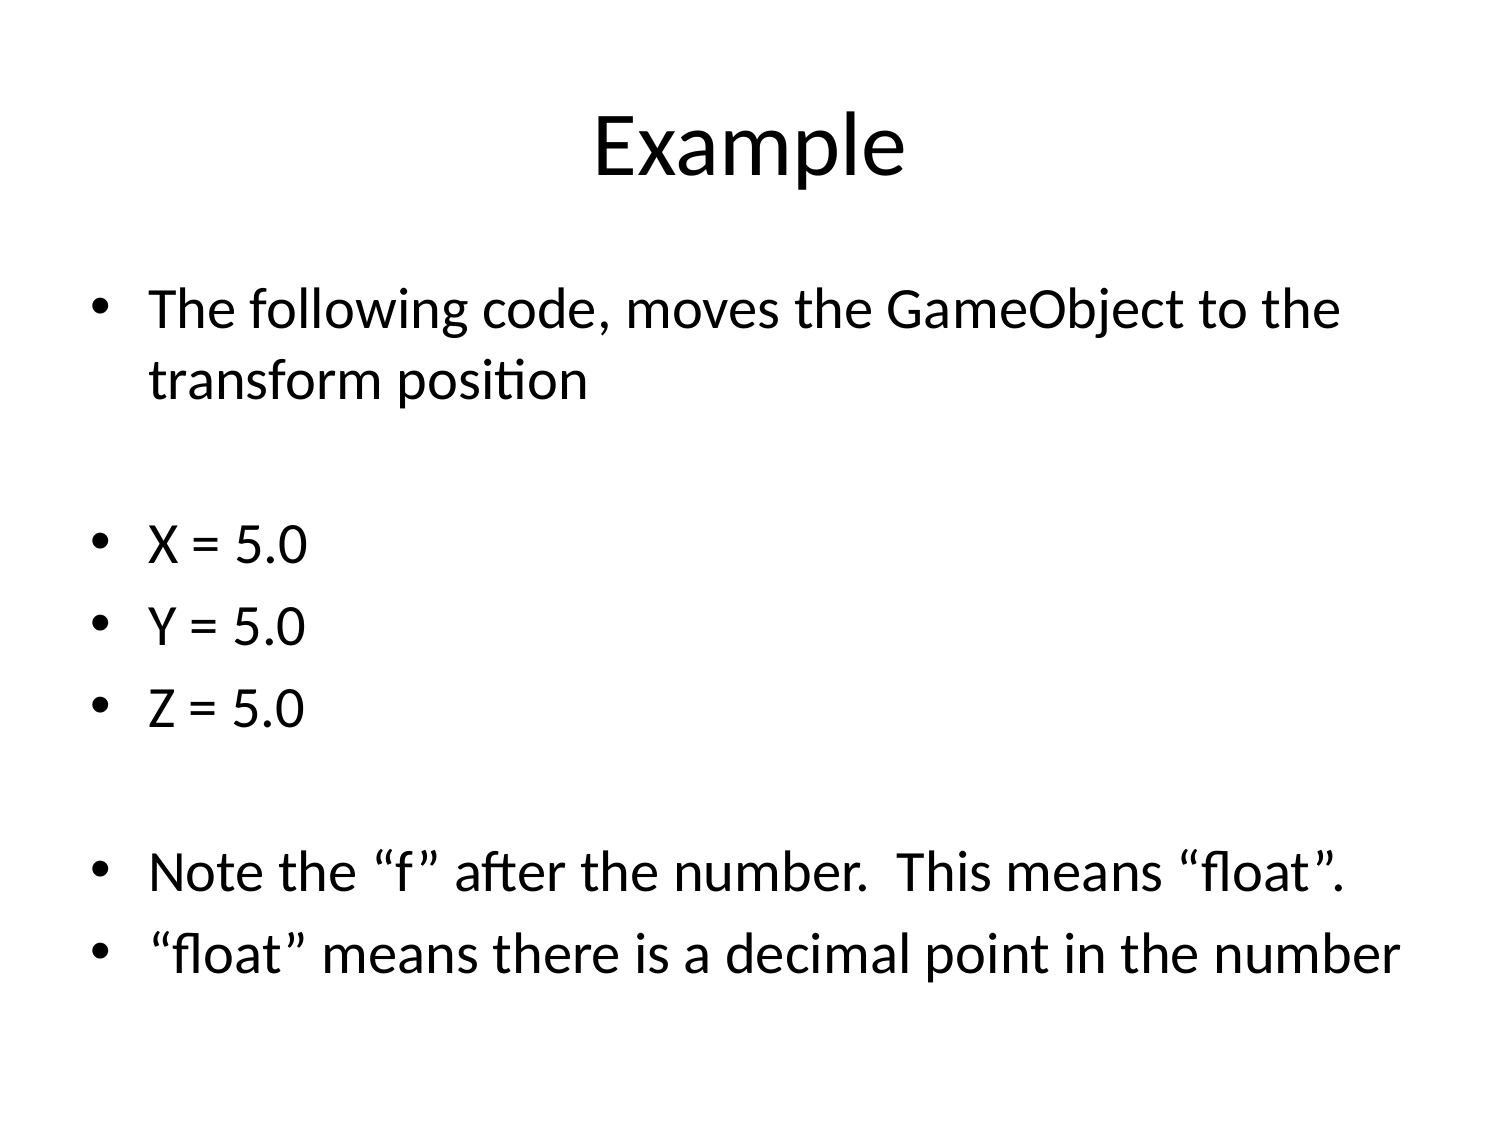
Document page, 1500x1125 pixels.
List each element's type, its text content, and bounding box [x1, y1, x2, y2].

list The following code, moves the GameObject to the transform position X = 5.0 Y = 5.0 Z = 5.0 Note the “f” after the number. This means “float”. “float” means there is a decimal point in the number [75, 262, 1425, 1005]
title Example [75, 45, 1425, 233]
